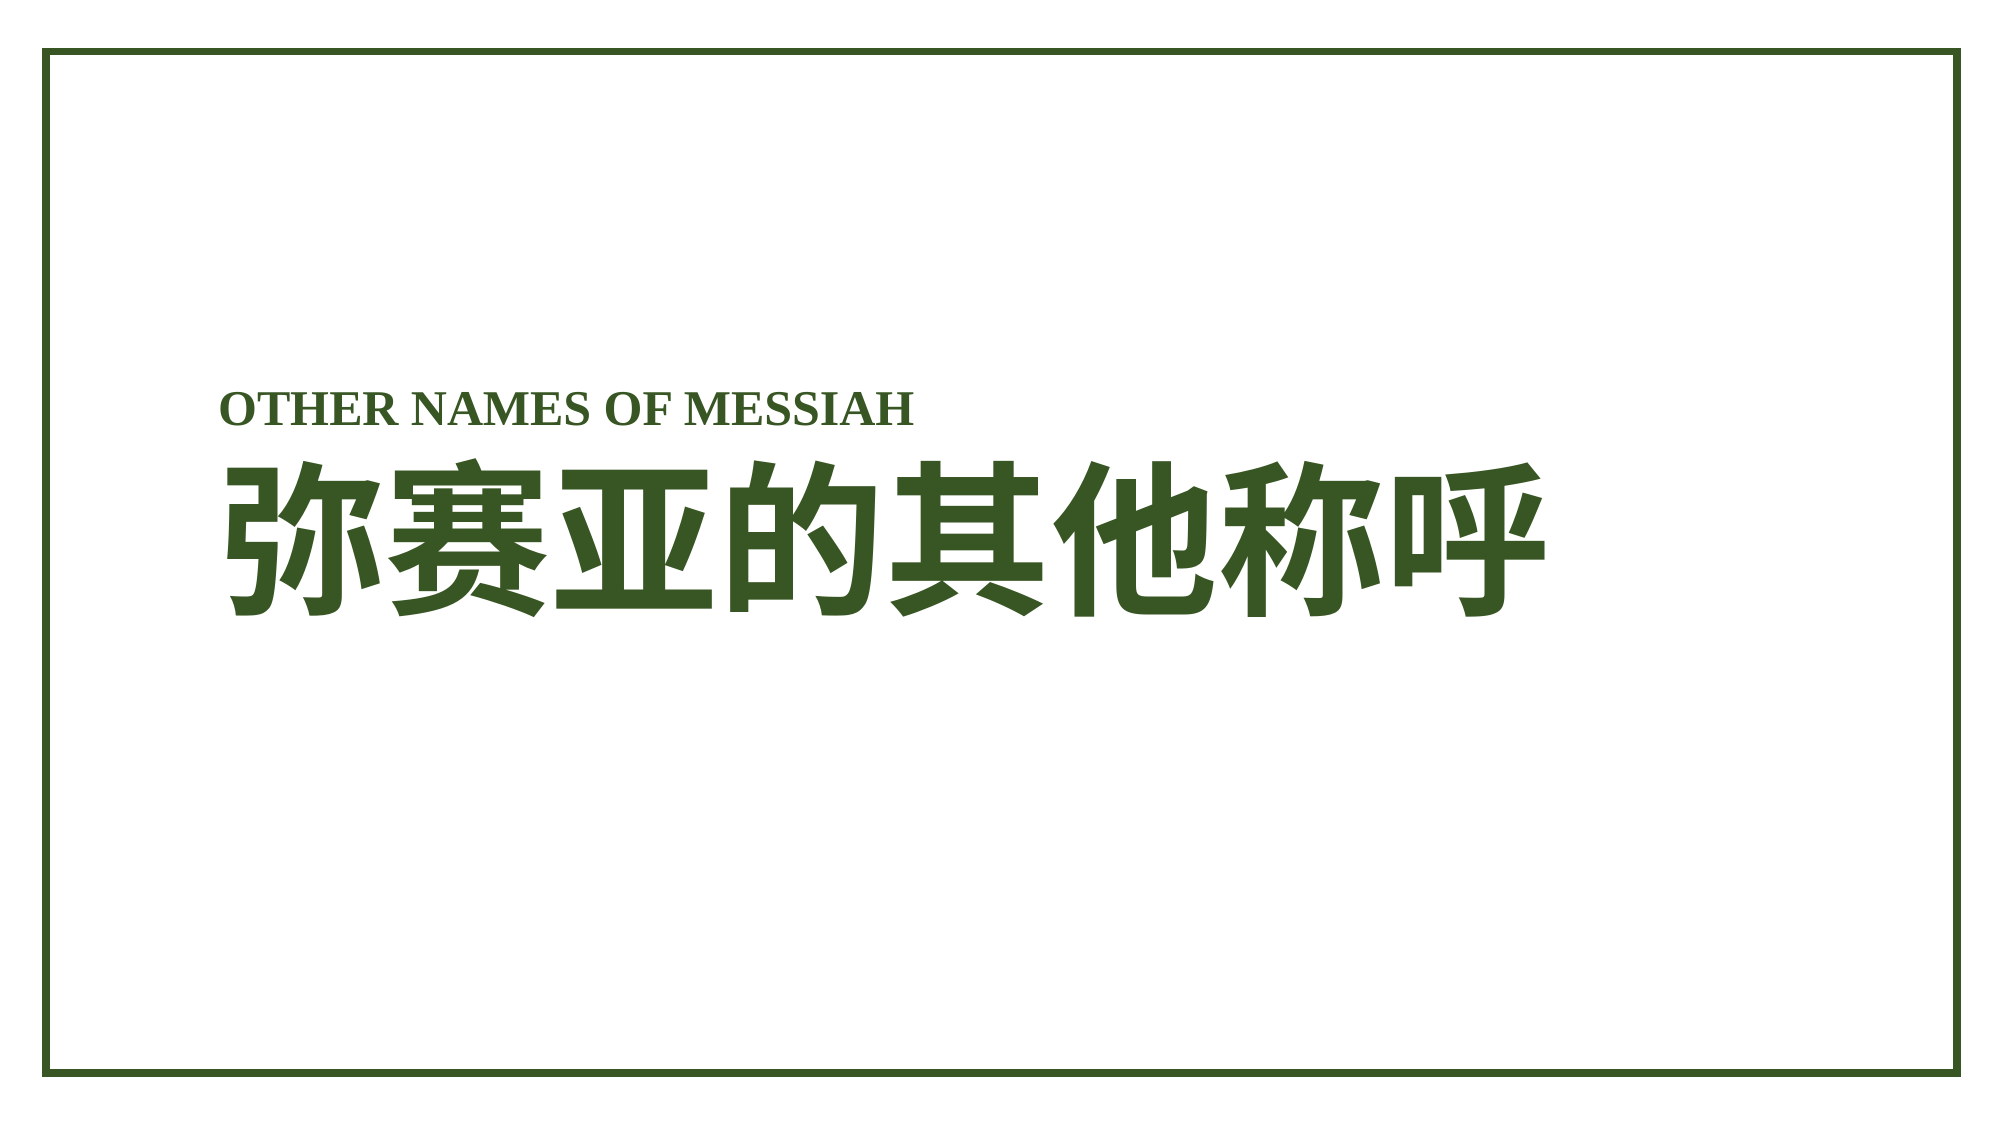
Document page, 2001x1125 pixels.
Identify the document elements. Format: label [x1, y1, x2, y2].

text_box [45, 50, 1958, 1074]
